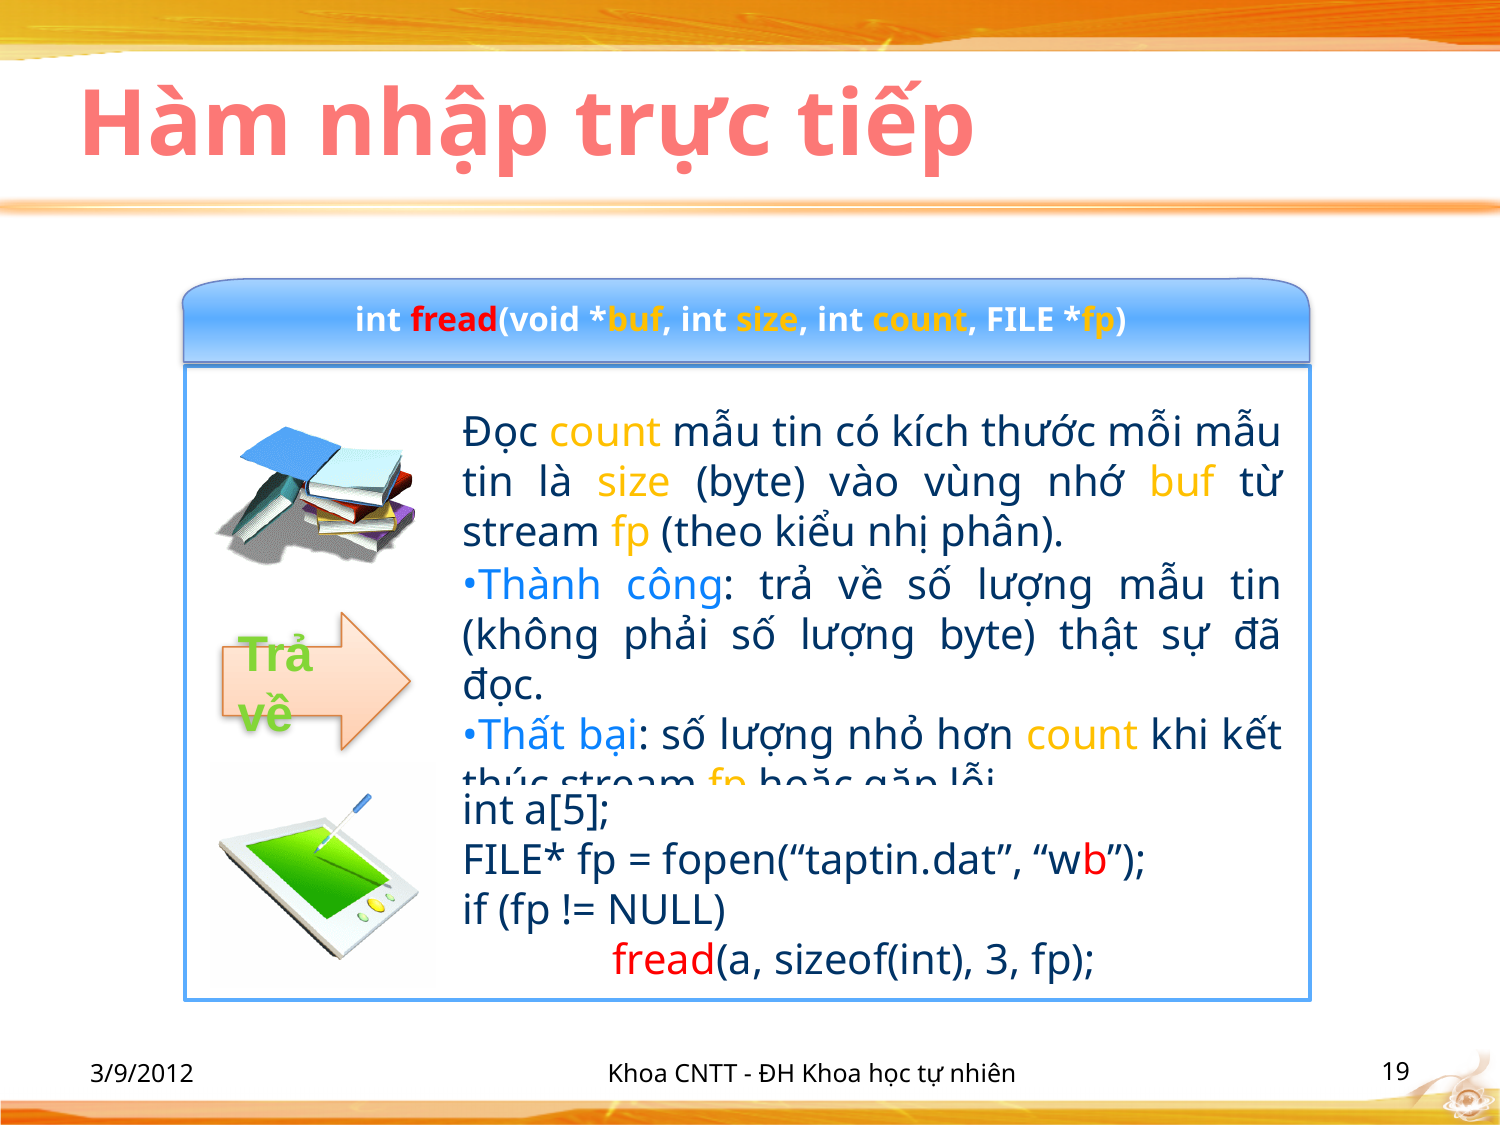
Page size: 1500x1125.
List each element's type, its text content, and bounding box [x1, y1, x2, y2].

footer Khoa CNTT - ĐH Khoa học tự nhiên [312, 1042, 1313, 1103]
text_box Trả về [222, 612, 411, 750]
text_box Đọc count mẫu tin có kích thước mỗi mẫu tin là size (byte) vào vùng nhớ buf từ stream fp (theo kiểu nhị phân). [453, 384, 1298, 575]
text_box int a[5]; FILE* fp = fopen(“taptin.dat”, “wb”); if (fp != NULL) fread(a, sizeof(int), 3, fp); [447, 787, 1298, 979]
slide_number ‹#› [1337, 1042, 1425, 1103]
text_box int fread(void *buf, int size, int count, FILE *fp) [182, 278, 1310, 363]
title Hàm nhập trực tiếp [62, 24, 1475, 213]
picture [0, 0, 1500, 63]
picture [0, 187, 1500, 225]
text_box Thành công: trả về số lượng mẫu tin (không phải số lượng byte) thật sự đã đọc. Thất bại: số lượng nhỏ hơn count khi kết thúc stream fp hoặc gặp lỗi. [447, 587, 1298, 779]
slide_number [75, 1042, 238, 1103]
picture [2, 1049, 1500, 1125]
text_box [185, 369, 1311, 1000]
picture [197, 374, 448, 575]
picture [209, 762, 436, 988]
